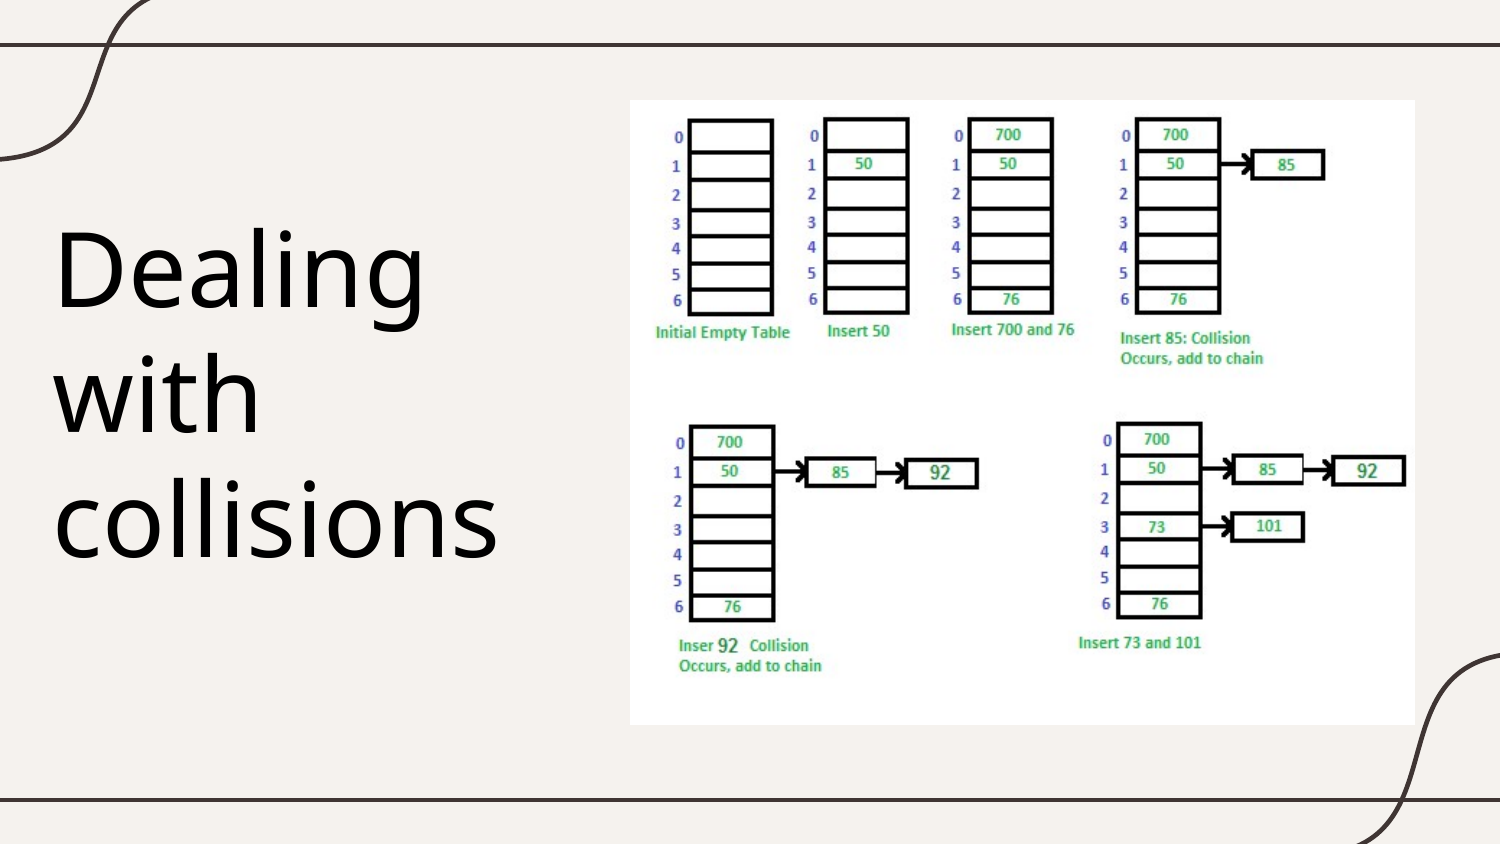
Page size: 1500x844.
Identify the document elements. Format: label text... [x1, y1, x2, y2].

title Dealing with collisions [37, 188, 625, 323]
picture [630, 100, 1415, 725]
